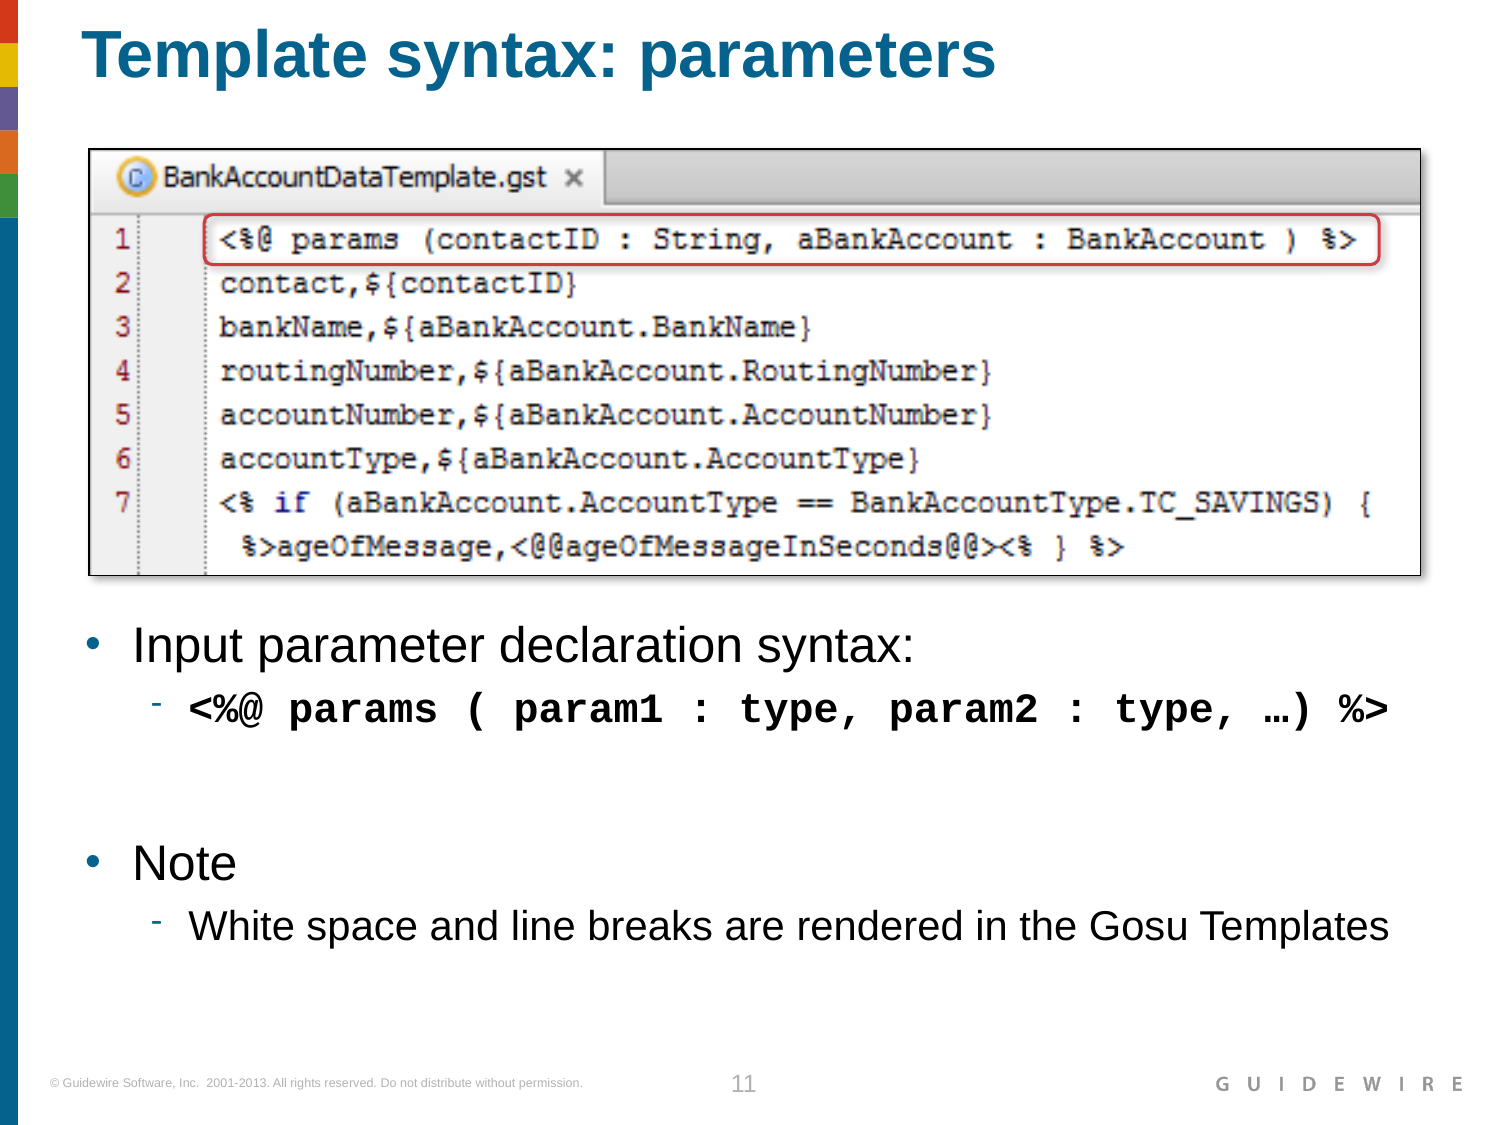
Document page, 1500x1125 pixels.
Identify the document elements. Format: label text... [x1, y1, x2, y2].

picture [89, 149, 1421, 576]
title Template syntax: parameters [81, 19, 1446, 142]
picture [1215, 1073, 1480, 1096]
list Input parameter declaration syntax: <%@ params ( param1 : type, param2 : type, …) %> Note White space and line breaks are rendered in the Gosu Templates [85, 612, 1450, 1050]
